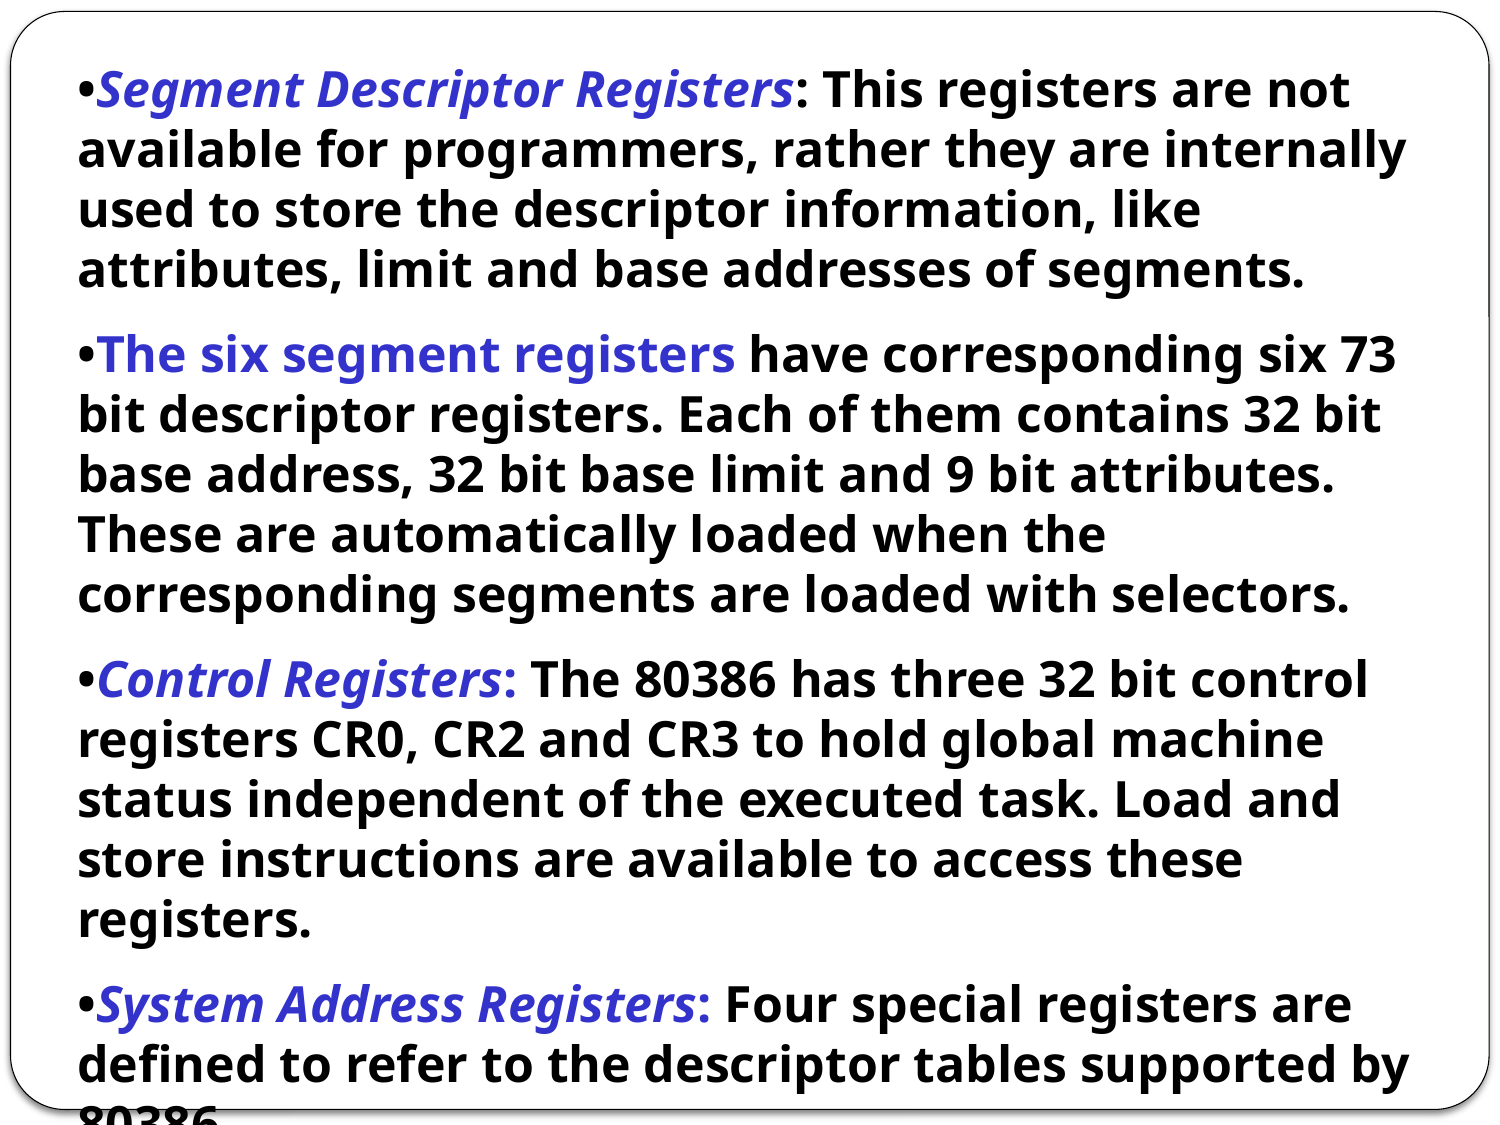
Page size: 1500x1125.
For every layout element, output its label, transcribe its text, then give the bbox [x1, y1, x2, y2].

text_box •Segment Descriptor Registers: This registers are not available for programmers, rather they are internally used to store the descriptor information, like attributes, limit and base addresses of segments. •The six segment registers have corresponding six 73 bit descriptor registers. Each of them contains 32 bit base address, 32 bit base limit and 9 bit attributes. These are automatically loaded when the corresponding segments are loaded with selectors. •Control Registers: The 80386 has three 32 bit control registers CR0, CR2 and CR3 to hold global machine status independent of the executed task. Load and store instructions are available to access these registers. •System Address Registers: Four special registers are defined to refer to the descriptor tables supported by 80386. [62, 49, 1438, 1125]
